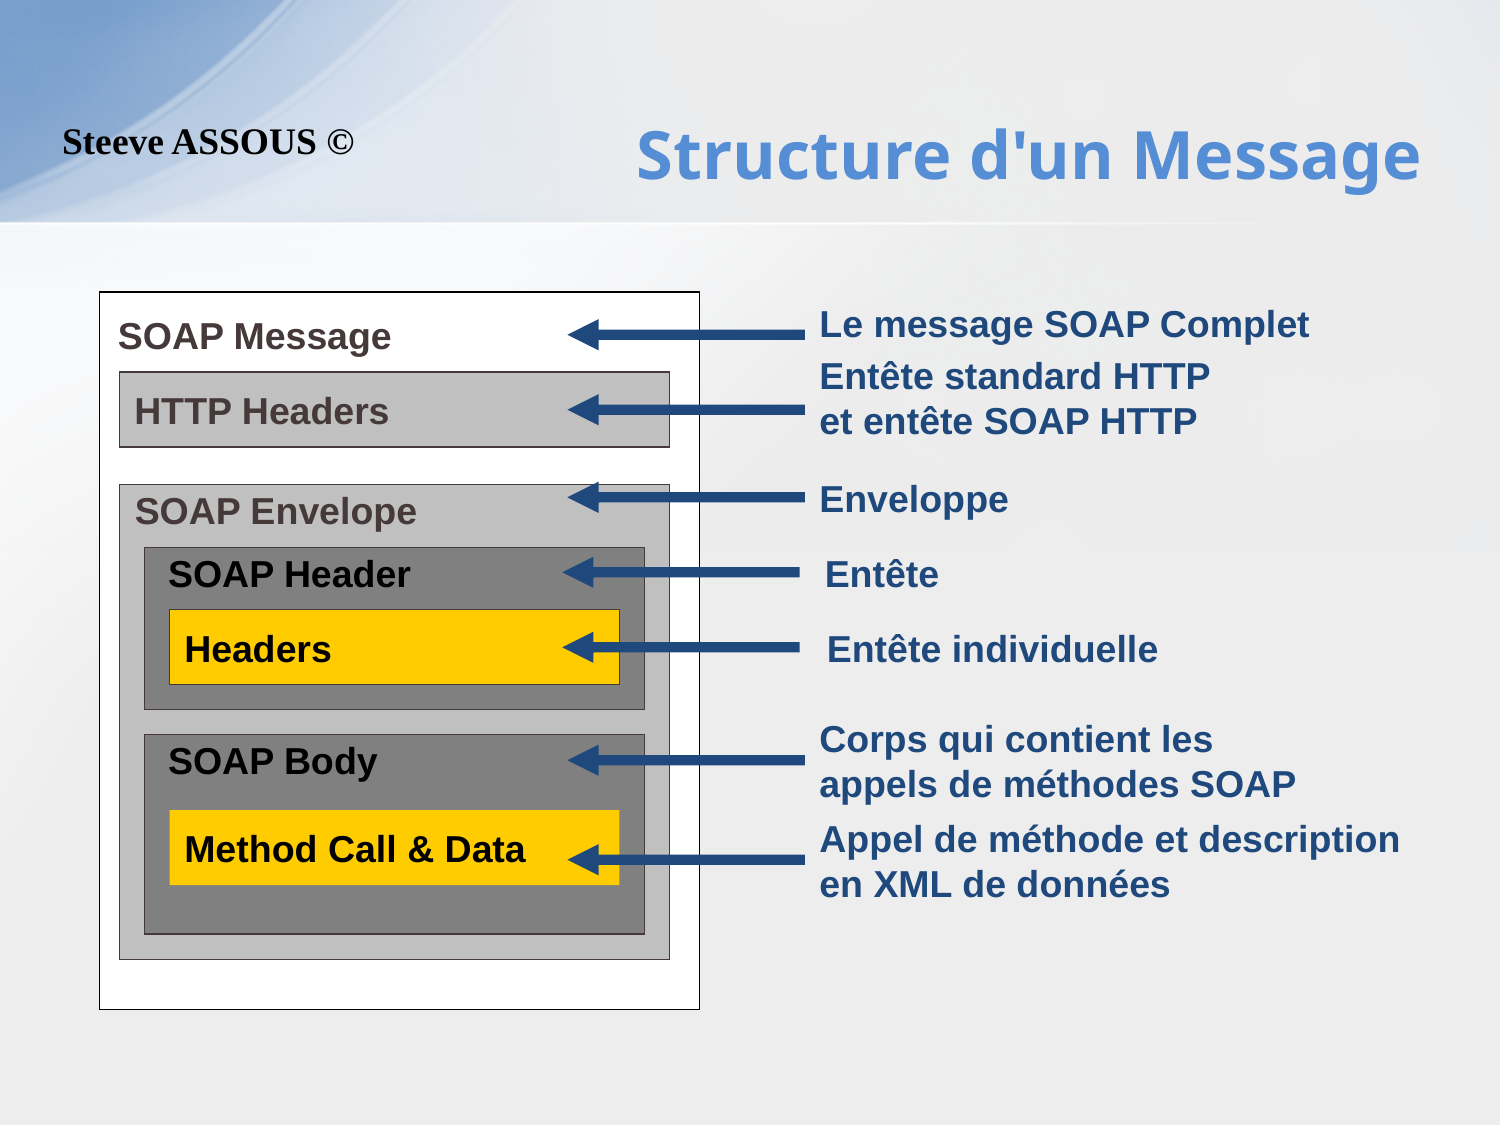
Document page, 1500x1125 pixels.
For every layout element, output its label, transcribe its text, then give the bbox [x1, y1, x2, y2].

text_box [566, 721, 1205, 798]
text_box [566, 459, 1205, 536]
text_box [566, 359, 1355, 436]
title Structure d'un Message [100, 37, 1438, 200]
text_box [119, 471, 670, 961]
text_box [561, 543, 1200, 611]
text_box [566, 284, 1205, 361]
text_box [561, 609, 1438, 686]
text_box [144, 534, 645, 711]
picture [0, 0, 1500, 1125]
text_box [99, 291, 700, 1011]
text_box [144, 721, 645, 935]
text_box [566, 821, 1255, 898]
